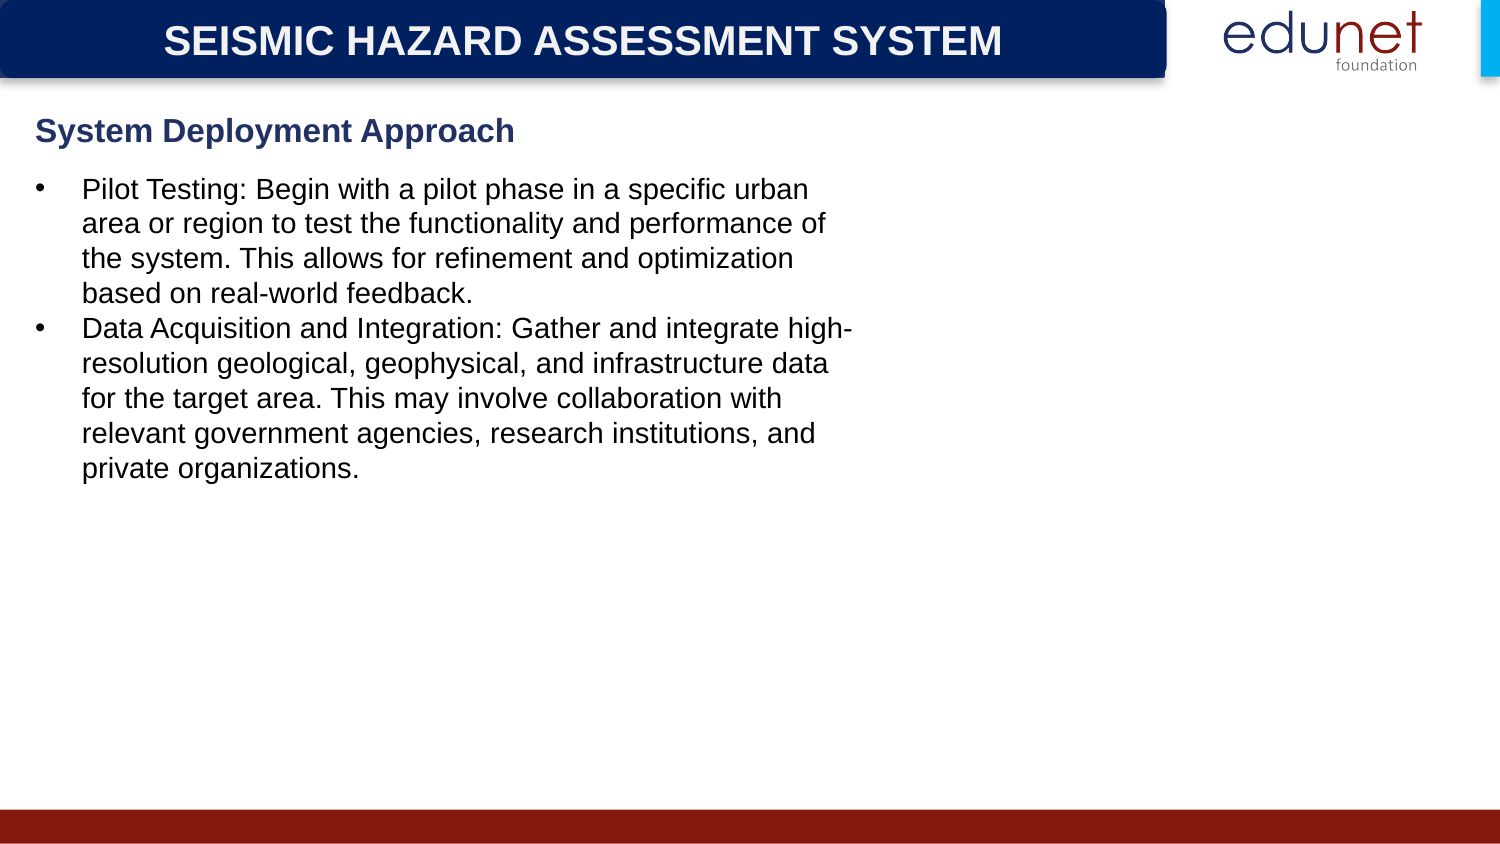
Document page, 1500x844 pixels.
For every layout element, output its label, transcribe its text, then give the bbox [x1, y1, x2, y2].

picture [1219, 8, 1424, 75]
text_box System Deployment Approach [20, 94, 750, 147]
text_box Pilot Testing: Begin with a pilot phase in a specific urban area or region to test the functionality and performance of the system. This allows for refinement and optimization based on real-world feedback. Data Acquisition and Integration: Gather and integrate high-resolution geological, geophysical, and infrastructure data for the target area. This may involve collaboration with relevant government agencies, research institutions, and private organizations. [20, 162, 886, 527]
text_box SEISMIC HAZARD ASSESSMENT SYSTEM [0, 0, 1169, 81]
